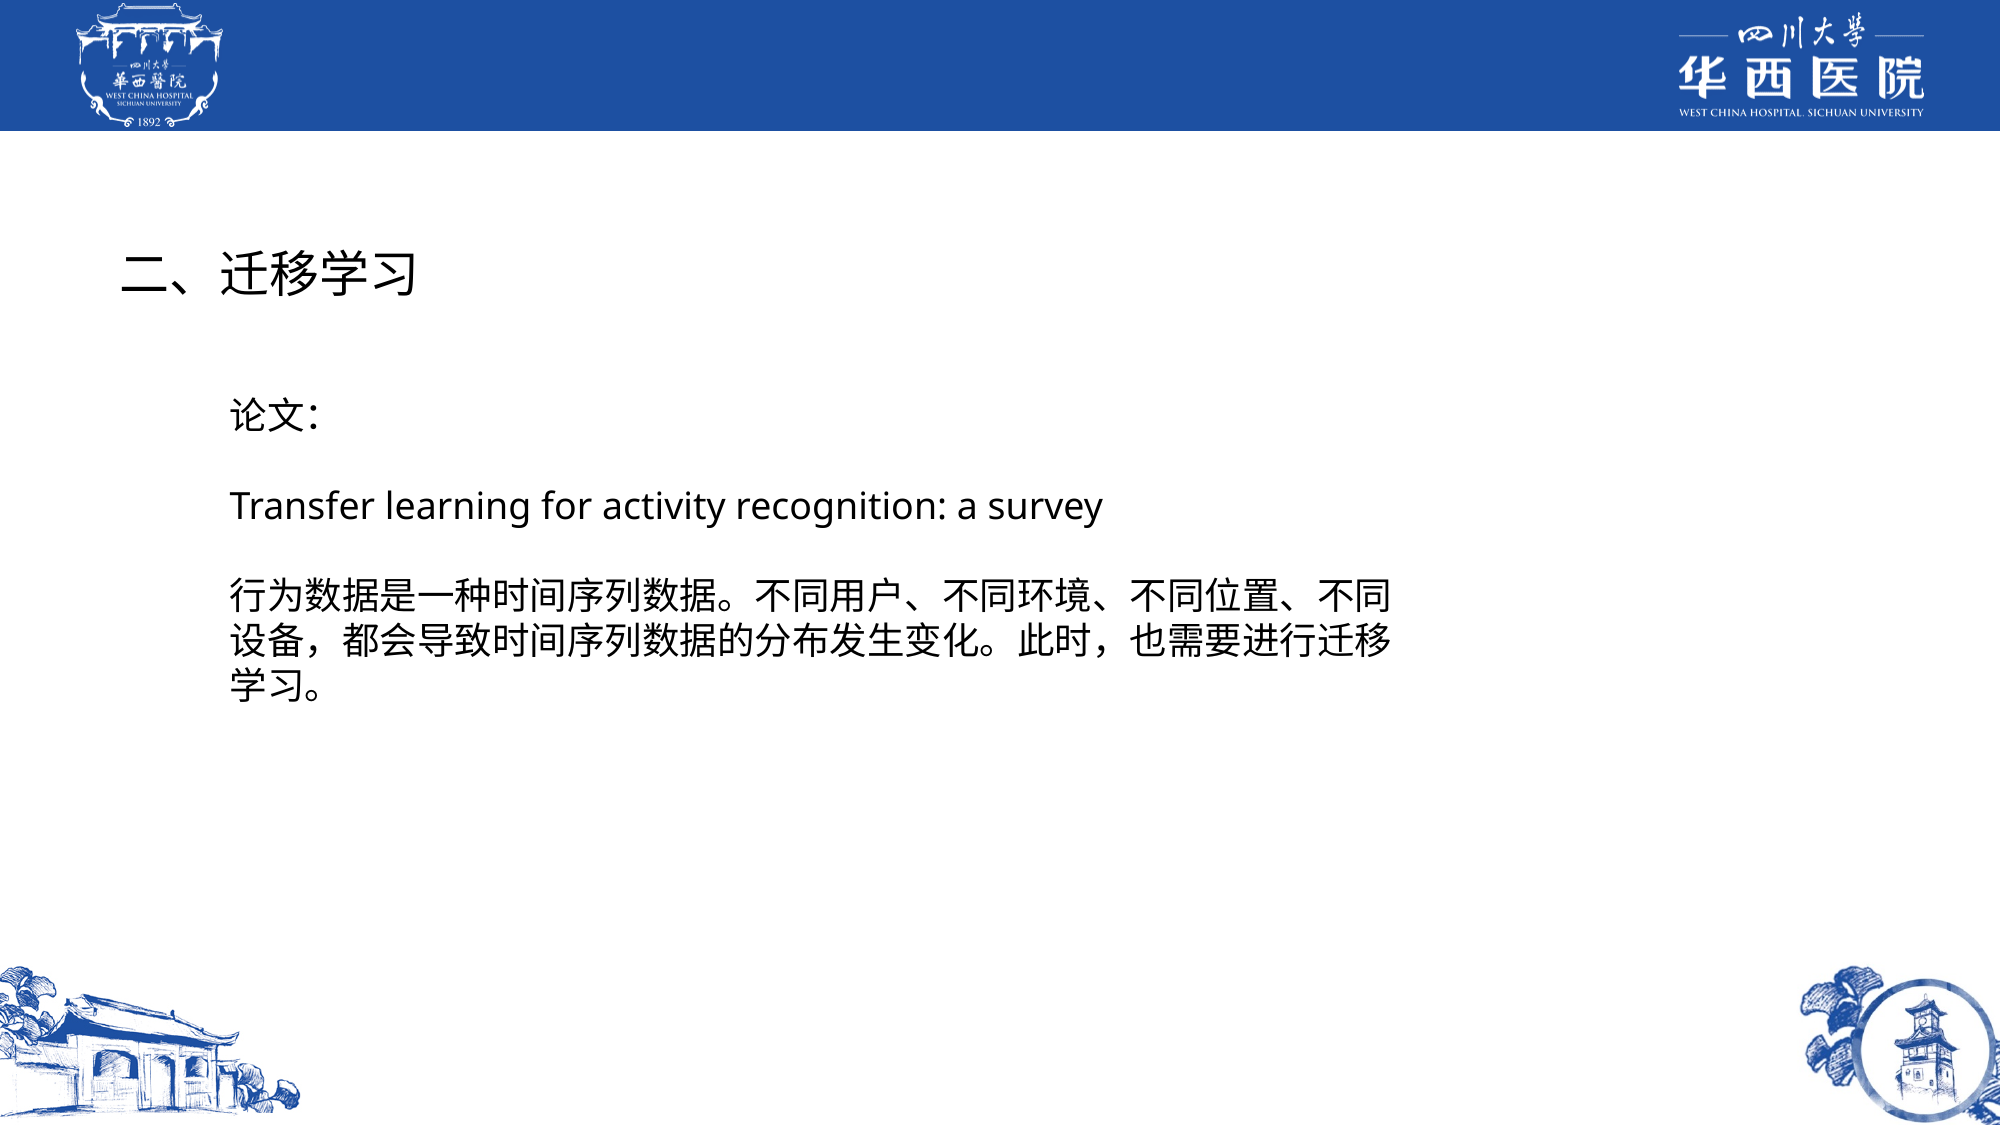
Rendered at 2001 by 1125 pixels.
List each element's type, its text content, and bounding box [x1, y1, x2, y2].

text_box 论文： Transfer learning for activity recognition: a survey 行为数据是一种时间序列数据。不同用户、不同环境、不同位置、不同设备，都会导致时间序列数据的分布发生变化。此时，也需要进行迁移学习。 [214, 385, 1443, 715]
picture [0, 0, 2000, 131]
picture [0, 931, 322, 1125]
text_box 二、迁移学习 [104, 235, 1333, 311]
picture [1796, 957, 2000, 1125]
